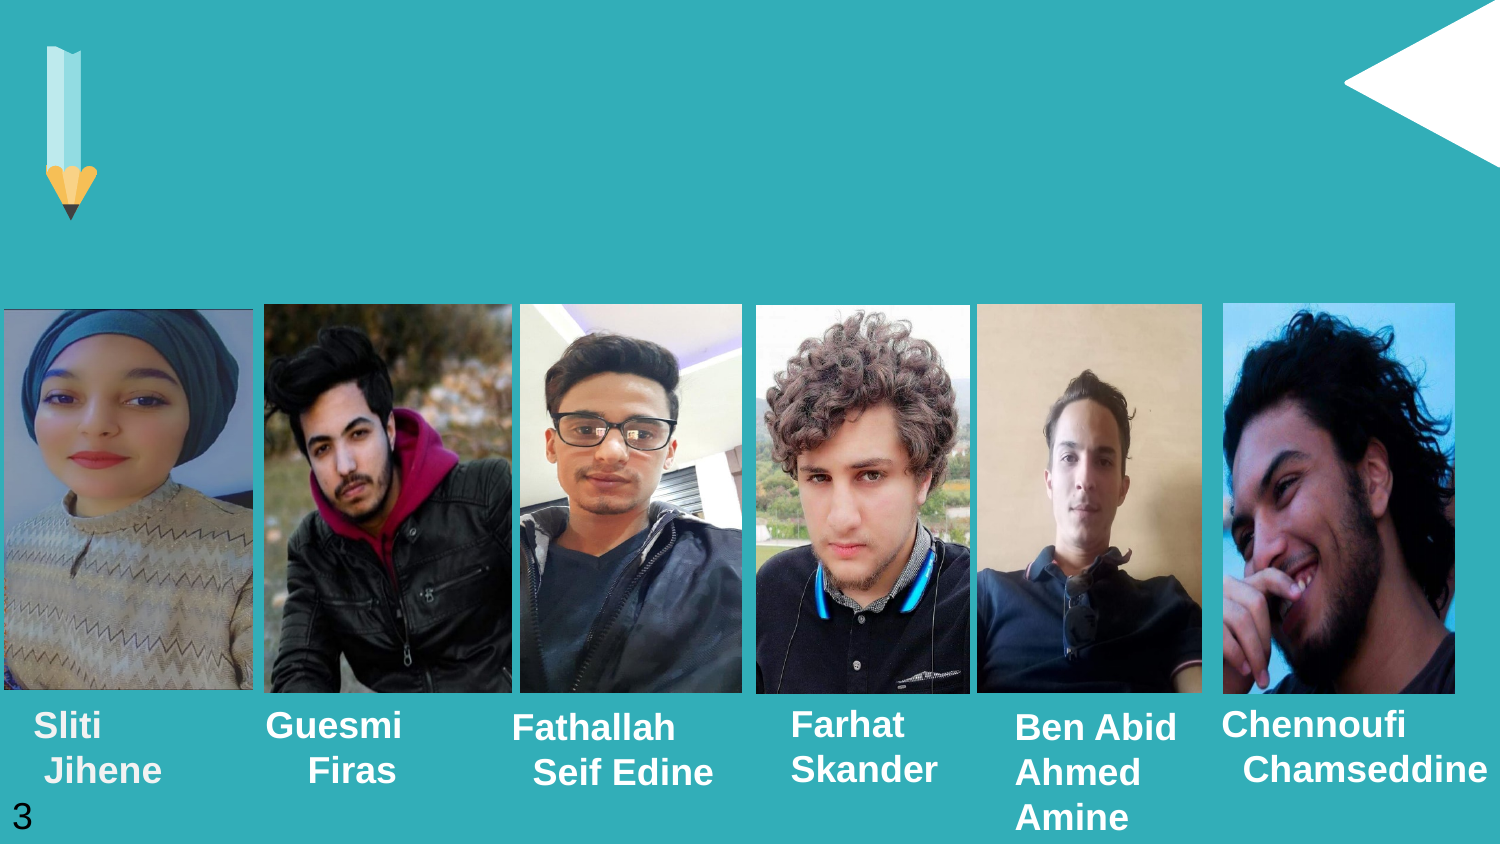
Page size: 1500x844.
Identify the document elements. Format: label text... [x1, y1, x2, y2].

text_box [45, 46, 99, 221]
text_box Ben Abid Ahmed Amine [999, 695, 1386, 844]
text_box Sliti Jihene [18, 699, 178, 799]
picture [520, 304, 742, 693]
picture [3, 309, 253, 690]
text_box Guesmi Firas [250, 694, 418, 799]
picture [977, 303, 1202, 693]
picture [263, 304, 512, 693]
text_box [1344, 0, 1500, 168]
text_box Farhat Skander [775, 702, 966, 798]
text_box Chennoufi Chamseddine [1206, 692, 1500, 798]
picture [1223, 303, 1455, 694]
text_box 3 [0, 784, 56, 844]
picture [756, 305, 970, 694]
text_box Fathallah Seif Edine [496, 698, 740, 801]
